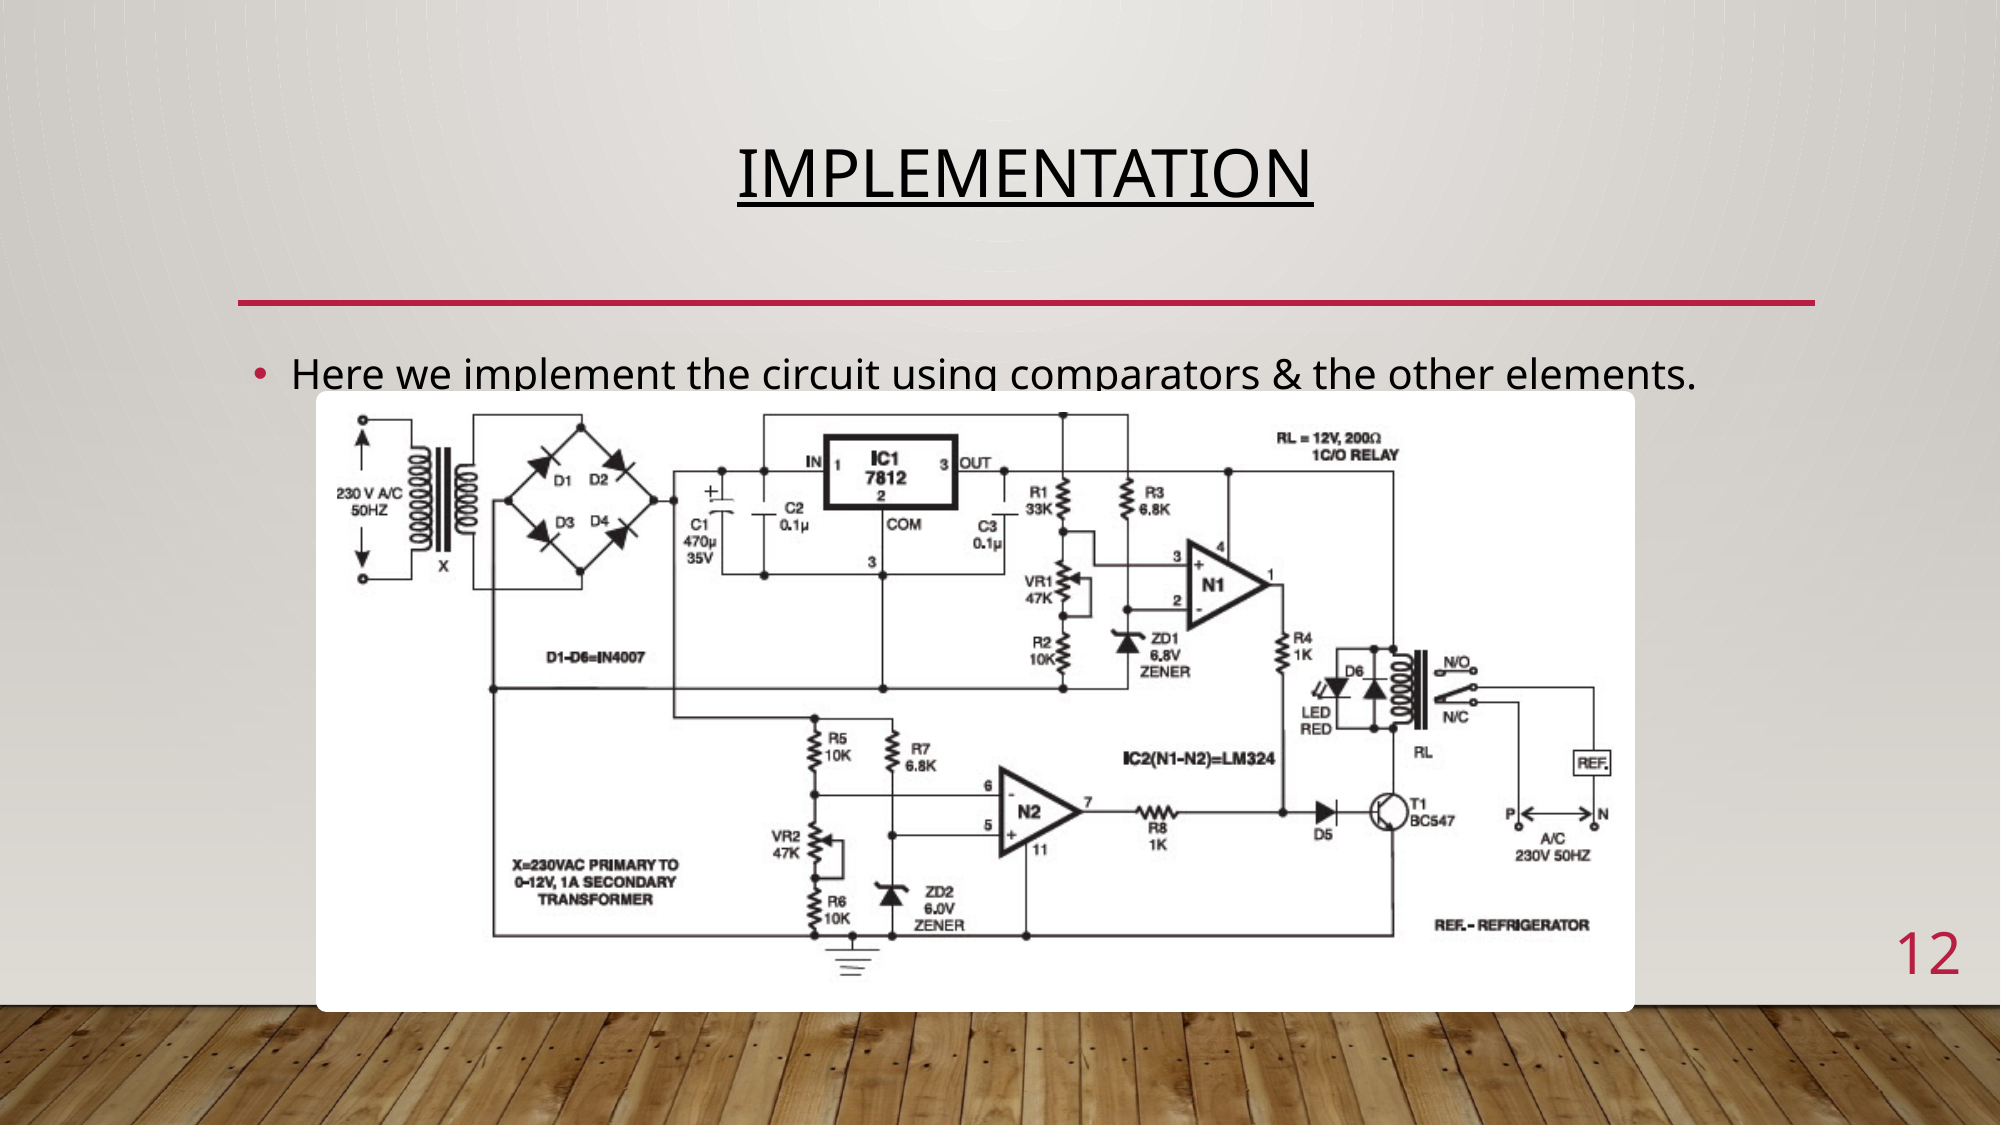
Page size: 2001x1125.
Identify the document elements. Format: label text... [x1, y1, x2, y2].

title implementation [238, 131, 1814, 305]
picture [336, 411, 1615, 992]
slide_number 12 [1843, 908, 1977, 991]
picture [0, 1005, 2000, 1125]
list Here we implement the circuit using comparators & the other elements. [238, 330, 1814, 897]
